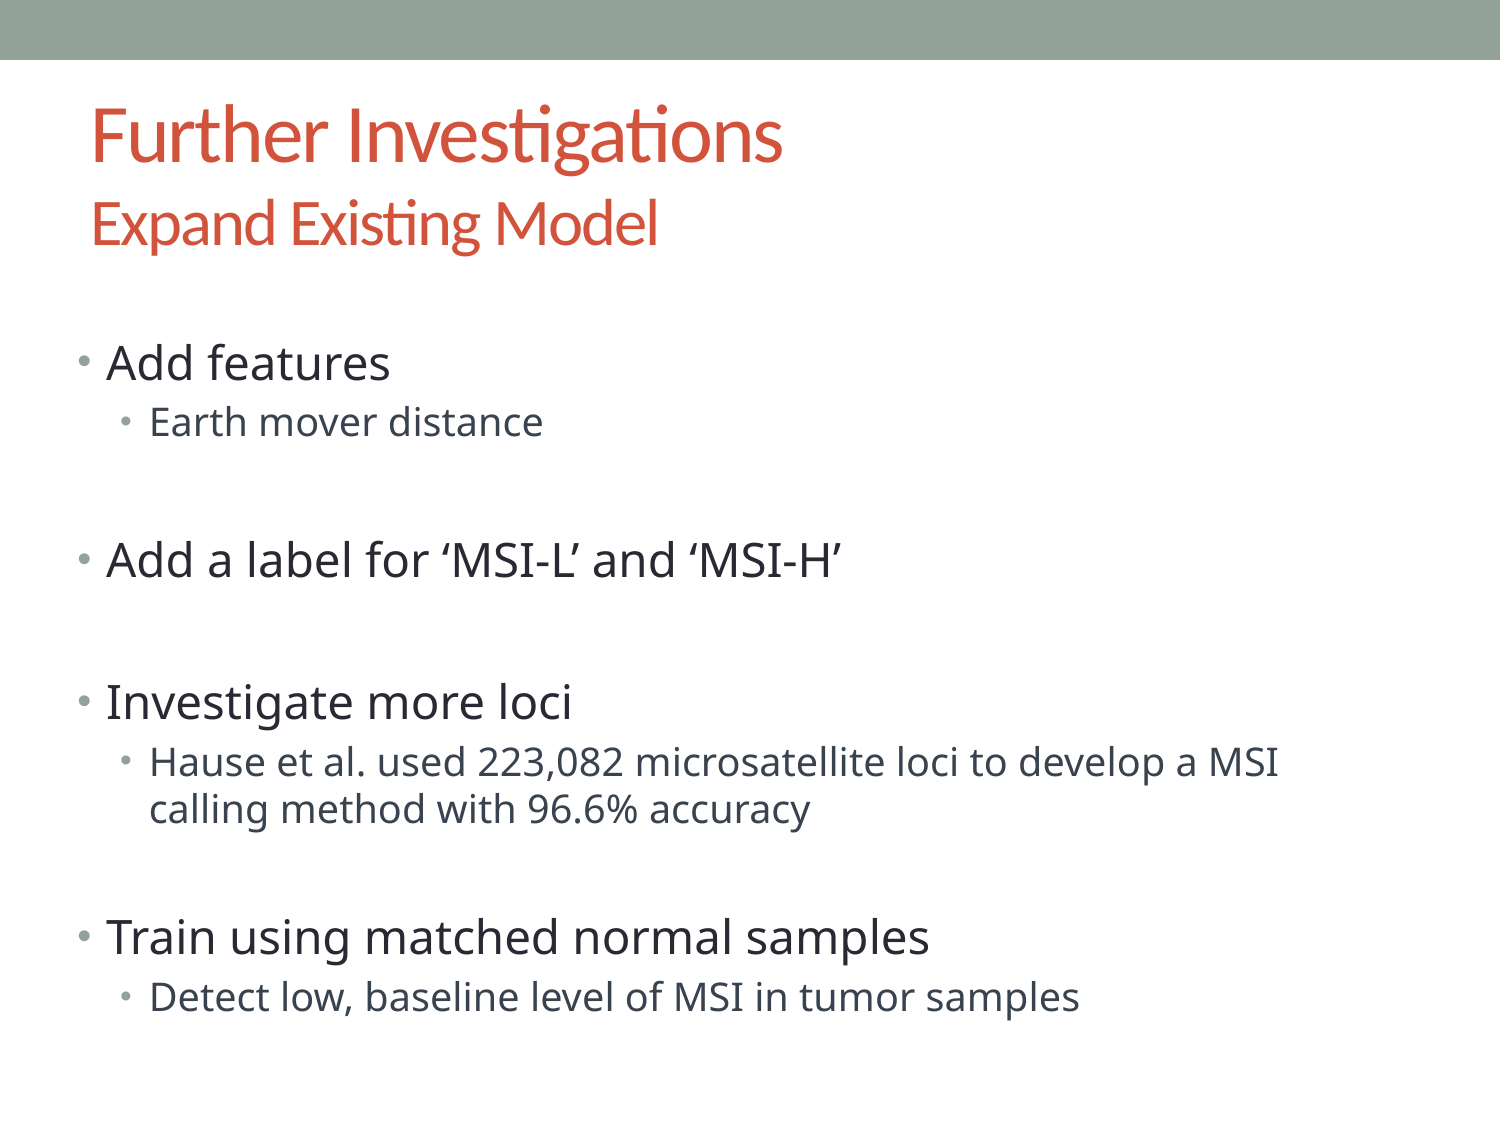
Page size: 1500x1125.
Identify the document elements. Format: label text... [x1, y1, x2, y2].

list Add features Earth mover distance Add a label for ‘MSI-L’ and ‘MSI-H’ Investigate more loci Hause et al. used 223,082 microsatellite loci to develop a MSI calling method with 96.6% accuracy Train using matched normal samples Detect low, baseline level of MSI in tumor samples [62, 324, 1413, 1035]
title Further Investigations Expand Existing Model [75, 87, 1425, 250]
